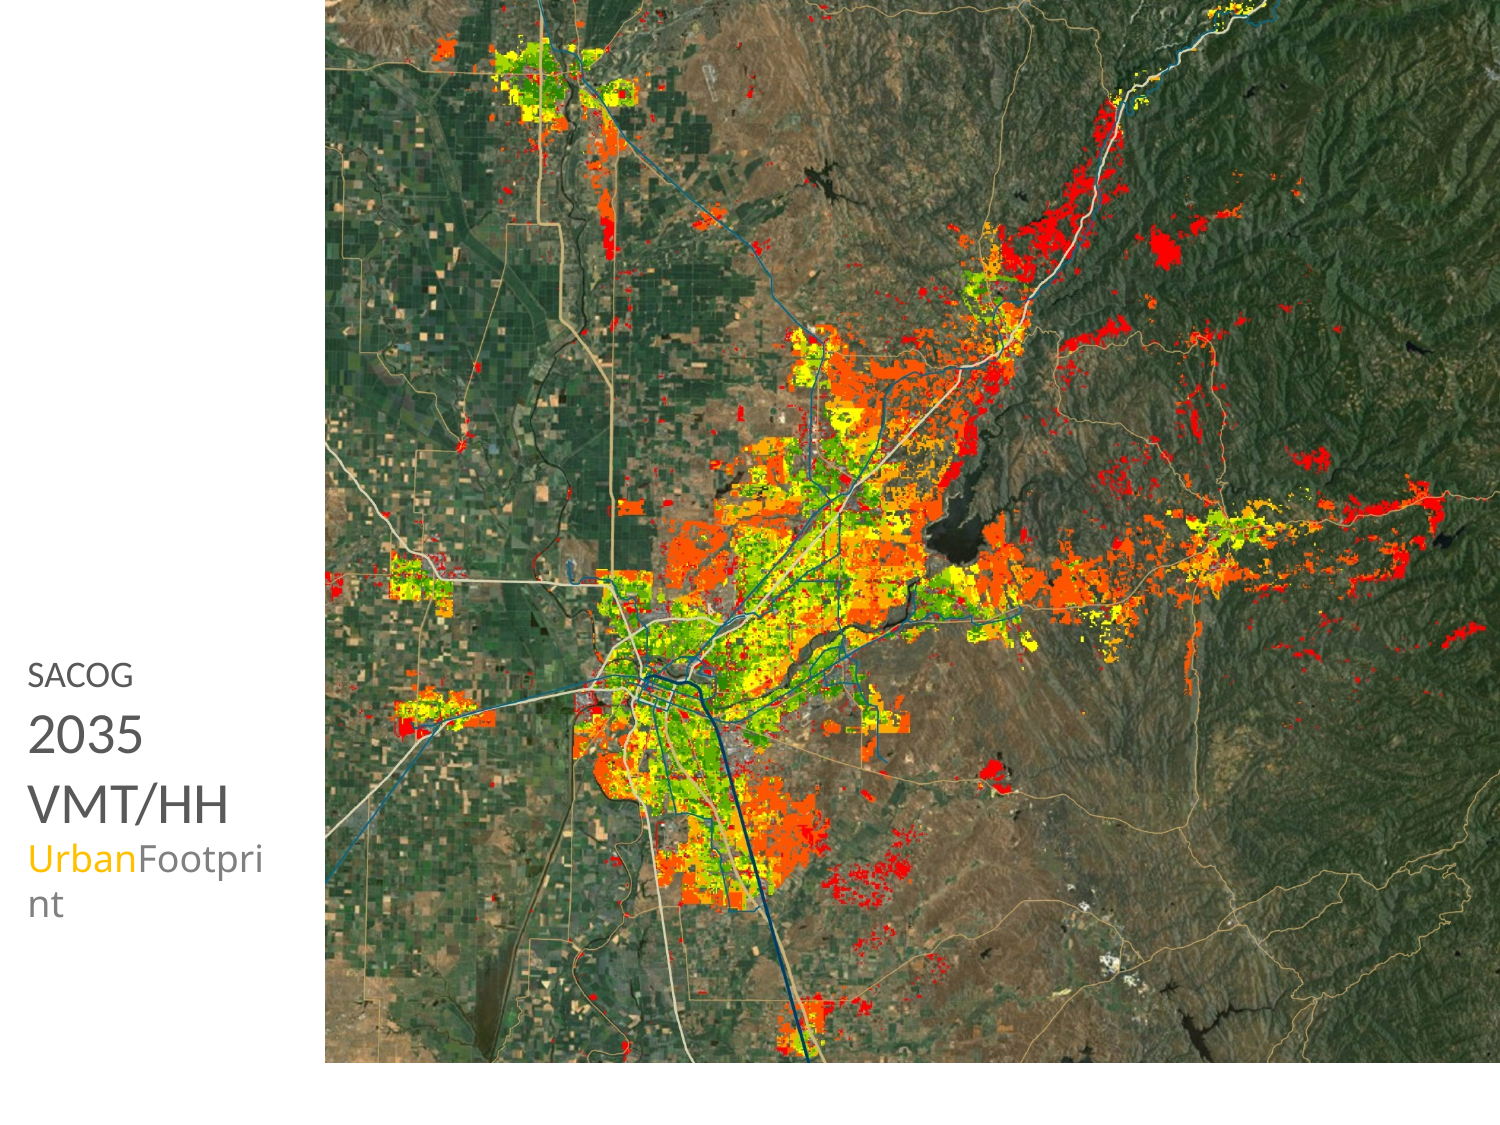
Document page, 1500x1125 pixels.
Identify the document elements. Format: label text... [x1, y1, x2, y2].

picture [324, 0, 1500, 1063]
text_box SACOG 2035 VMT/HH UrbanFootprint [12, 662, 300, 913]
